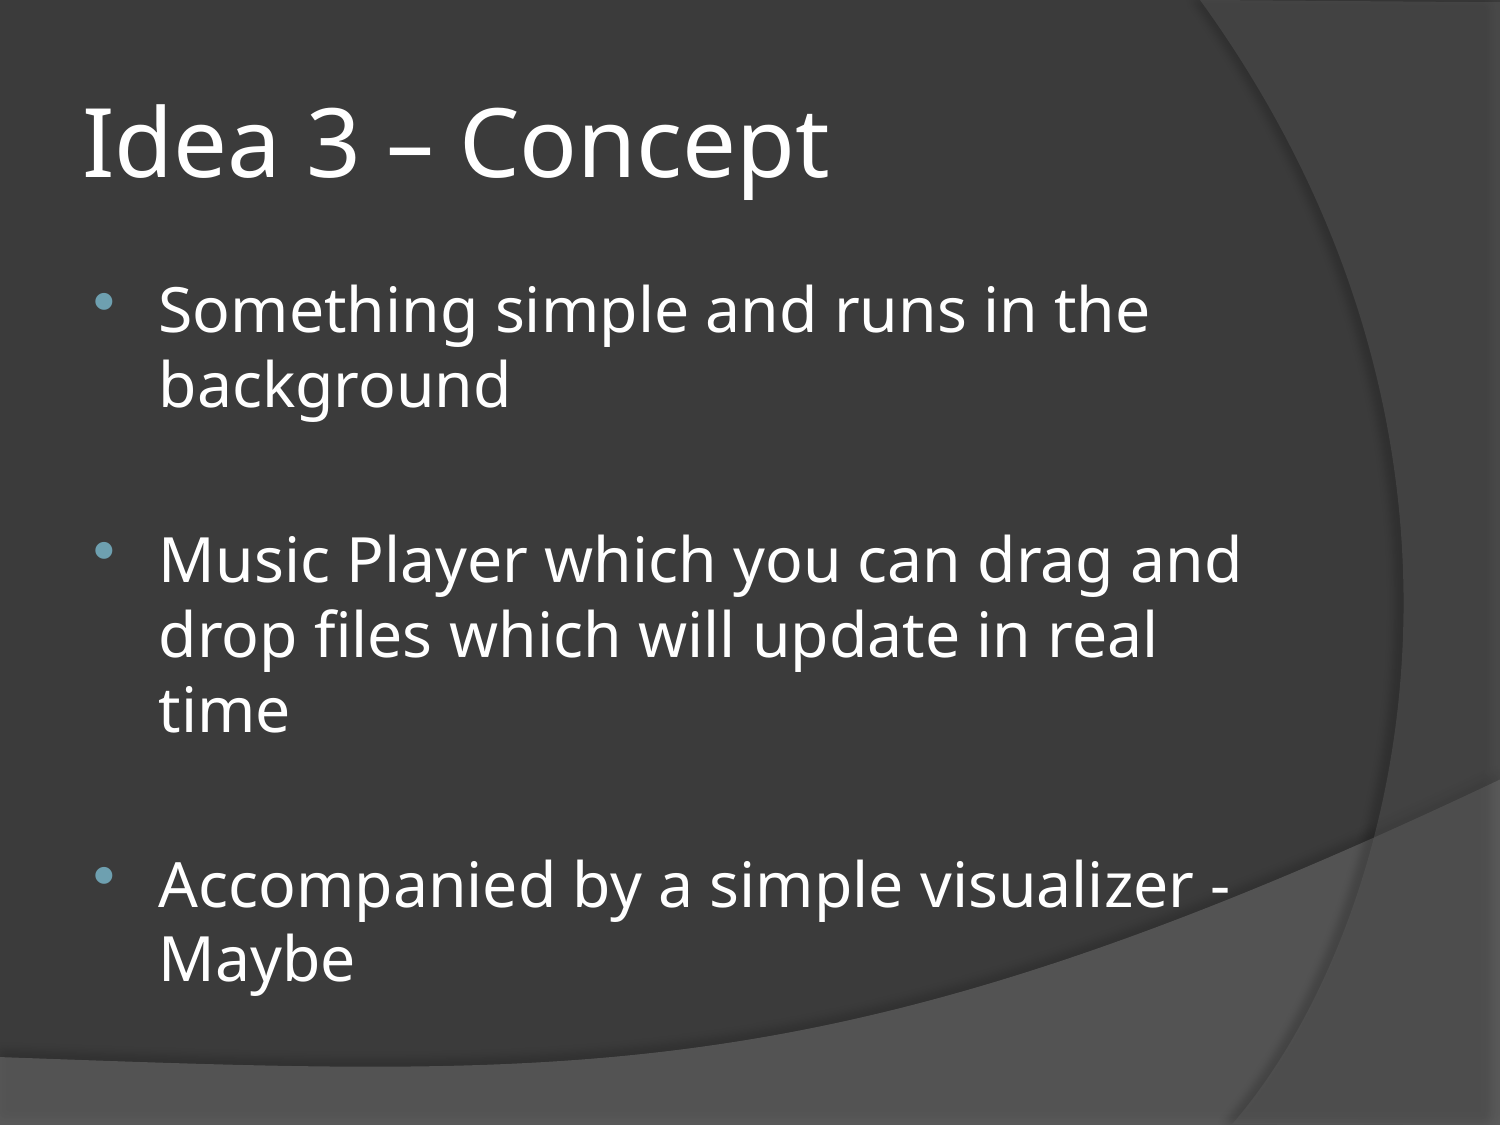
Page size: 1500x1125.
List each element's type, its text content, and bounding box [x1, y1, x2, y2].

list Something simple and runs in the background Music Player which you can drag and drop files which will update in real time Accompanied by a simple visualizer - Maybe [75, 262, 1300, 1005]
title Idea 3 – Concept [75, 45, 1300, 233]
